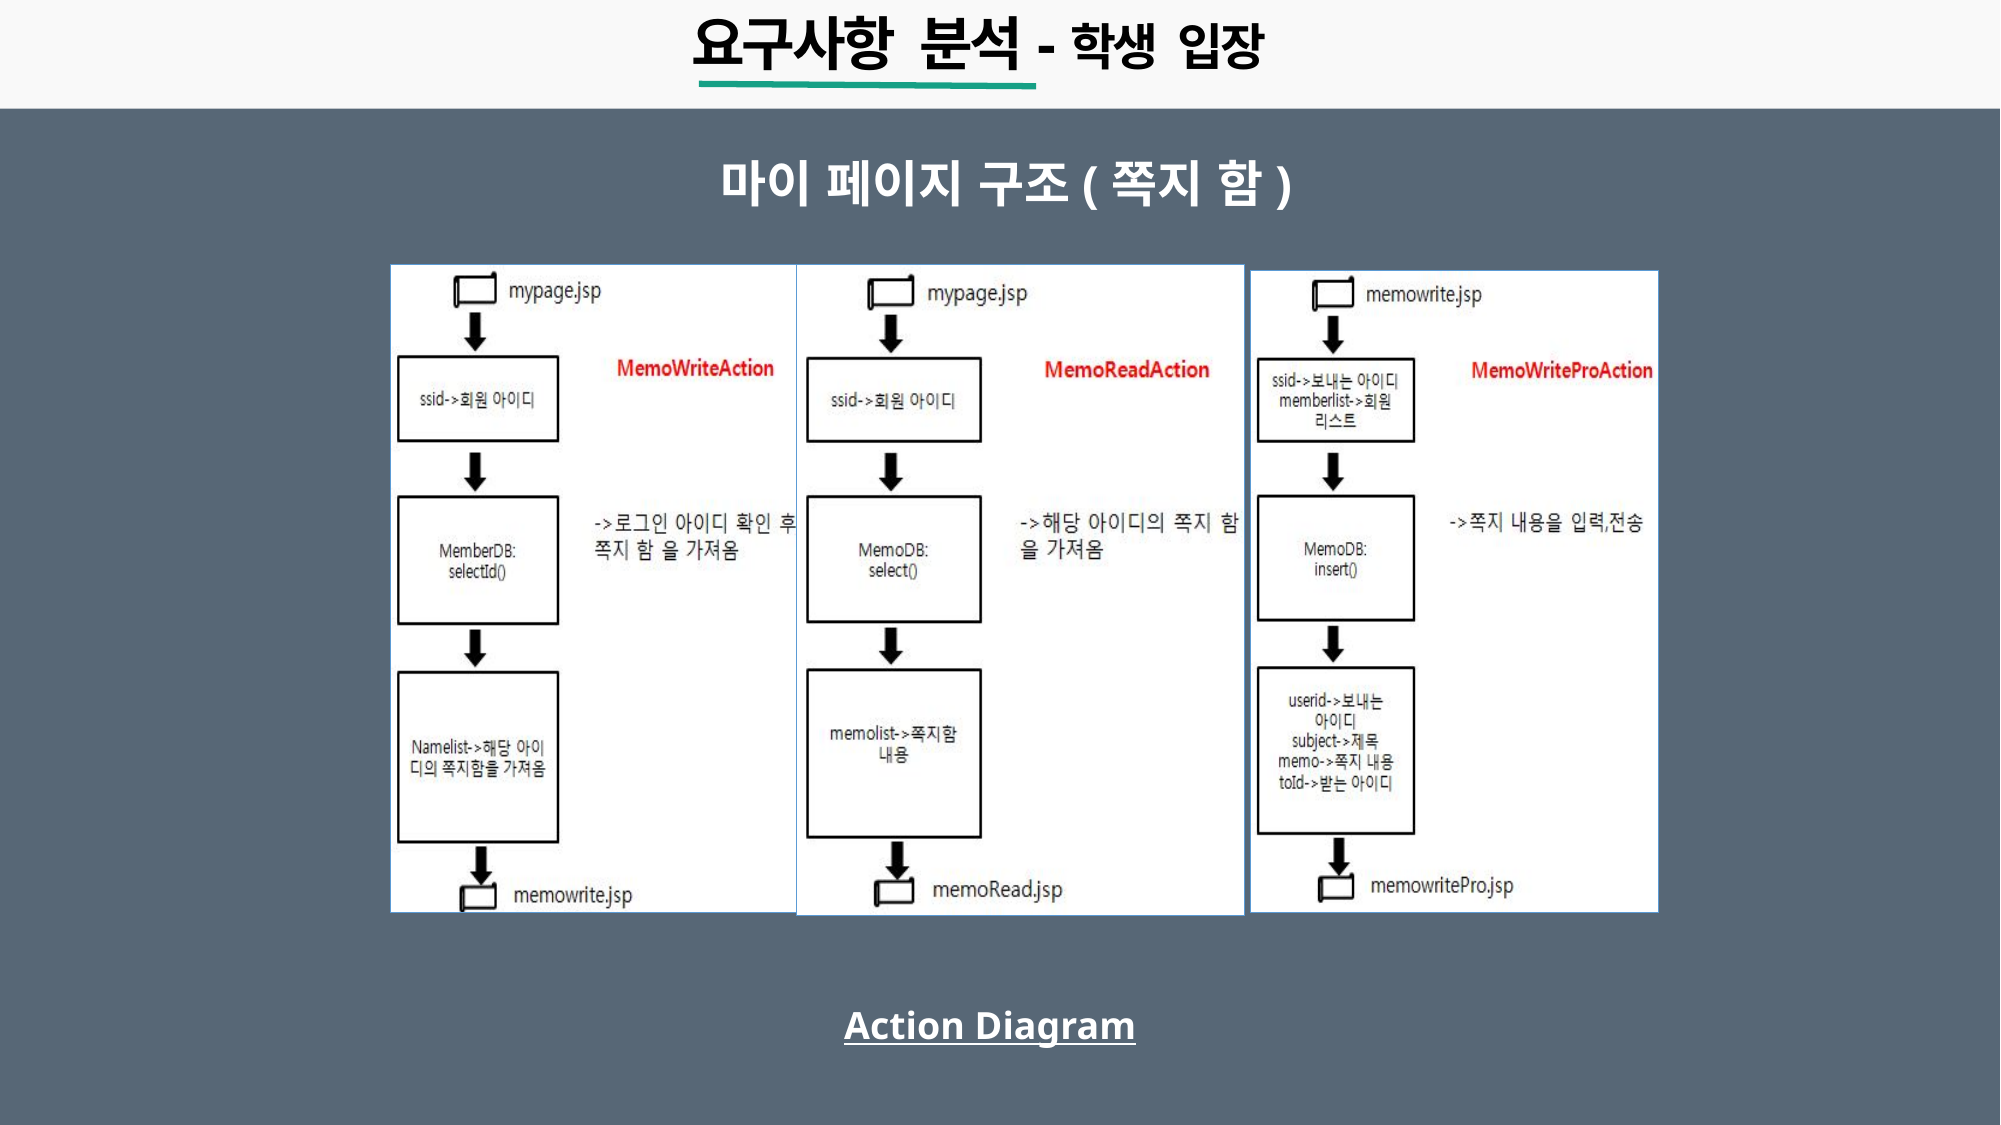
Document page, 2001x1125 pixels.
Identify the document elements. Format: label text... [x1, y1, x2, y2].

text_box 요구사항 분석-학생 입장 [625, 0, 1333, 85]
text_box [698, 83, 1037, 87]
text_box [0, 108, 2000, 1125]
text_box Action Diagram [829, 994, 1203, 1055]
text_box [390, 264, 1659, 916]
text_box 마이 페이지 구조(쪽지 함) [706, 144, 1312, 220]
